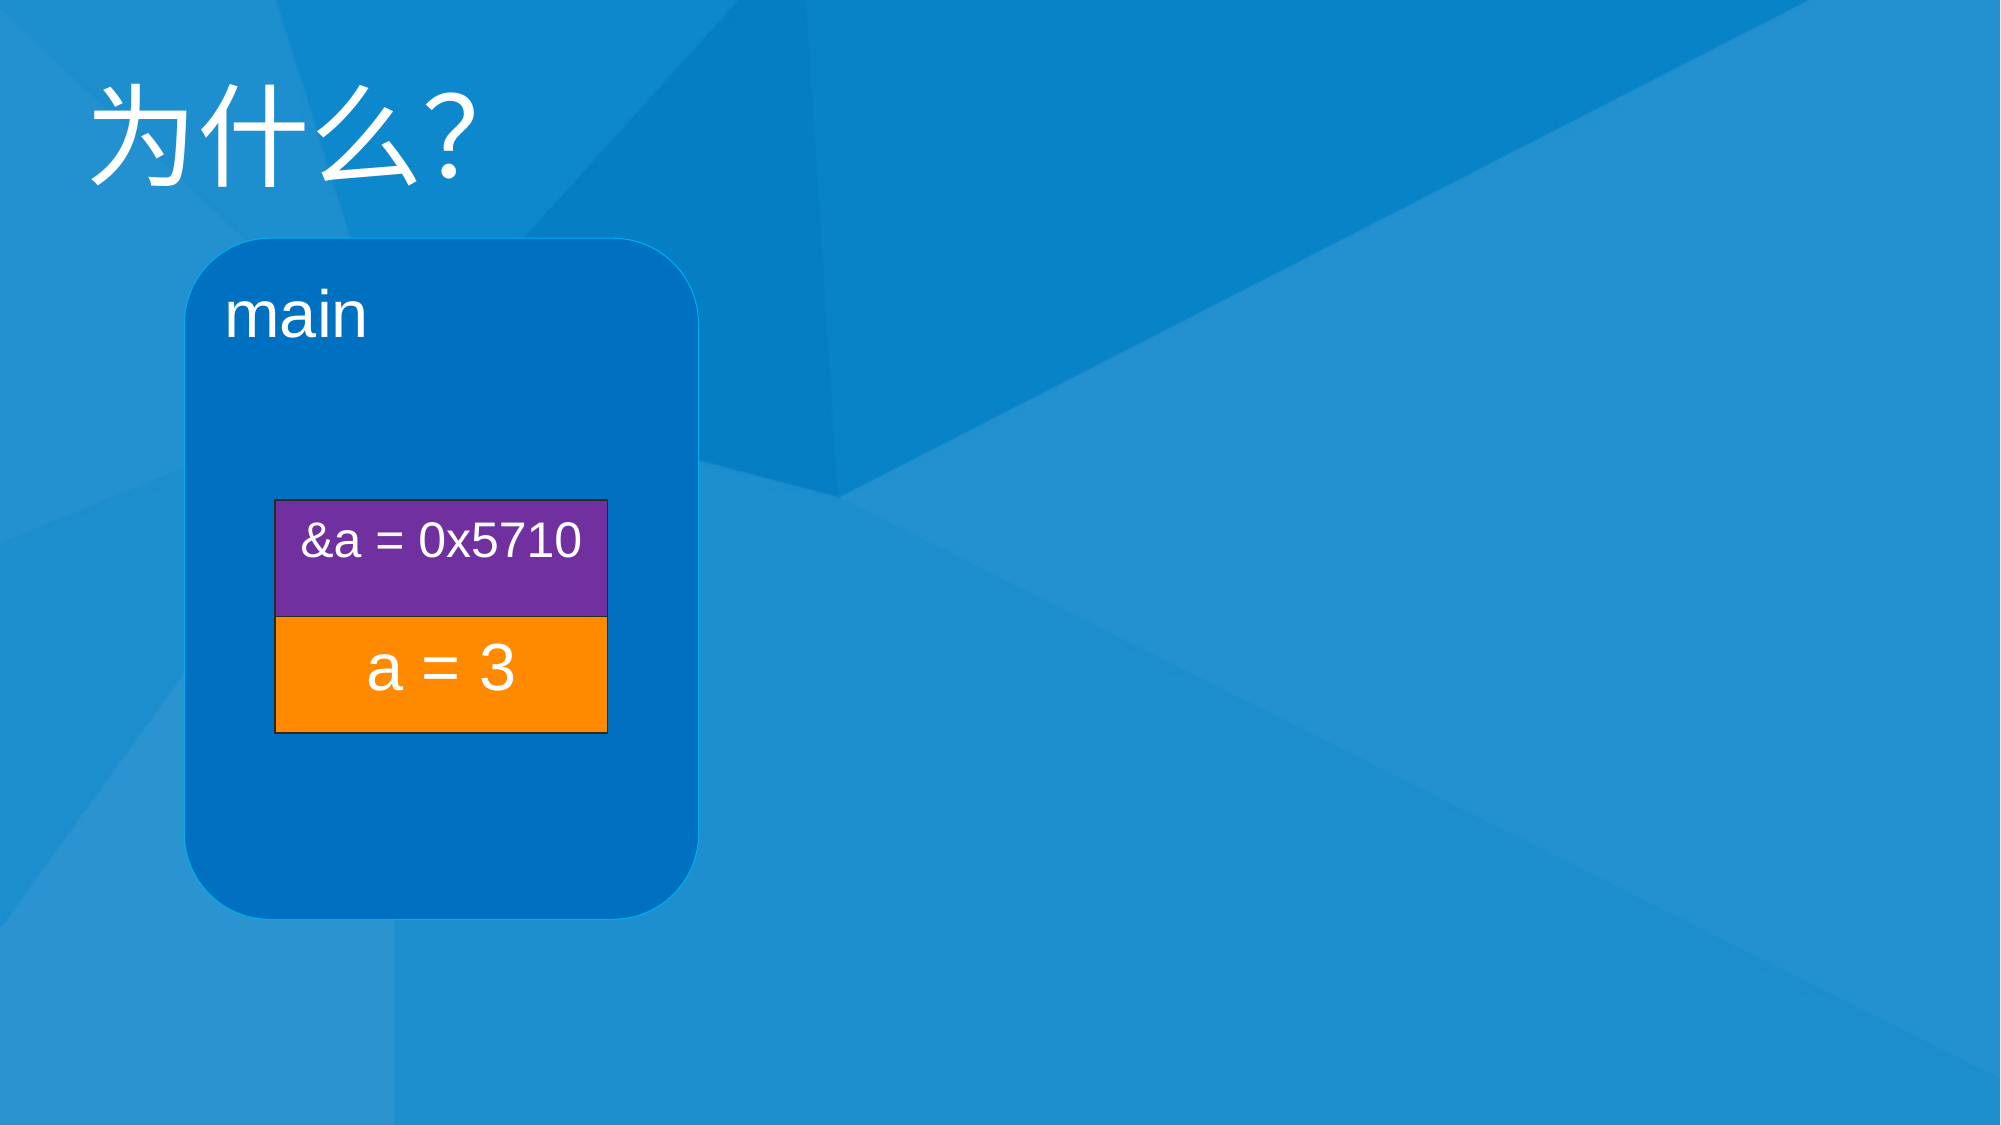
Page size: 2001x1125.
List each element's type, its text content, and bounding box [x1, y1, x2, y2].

title 为什么？ [85, 81, 1915, 204]
text_box a = 3 [275, 617, 608, 734]
picture [0, 0, 2001, 1125]
text_box &a = 0x5710 [275, 499, 608, 617]
text_box main [183, 237, 700, 920]
